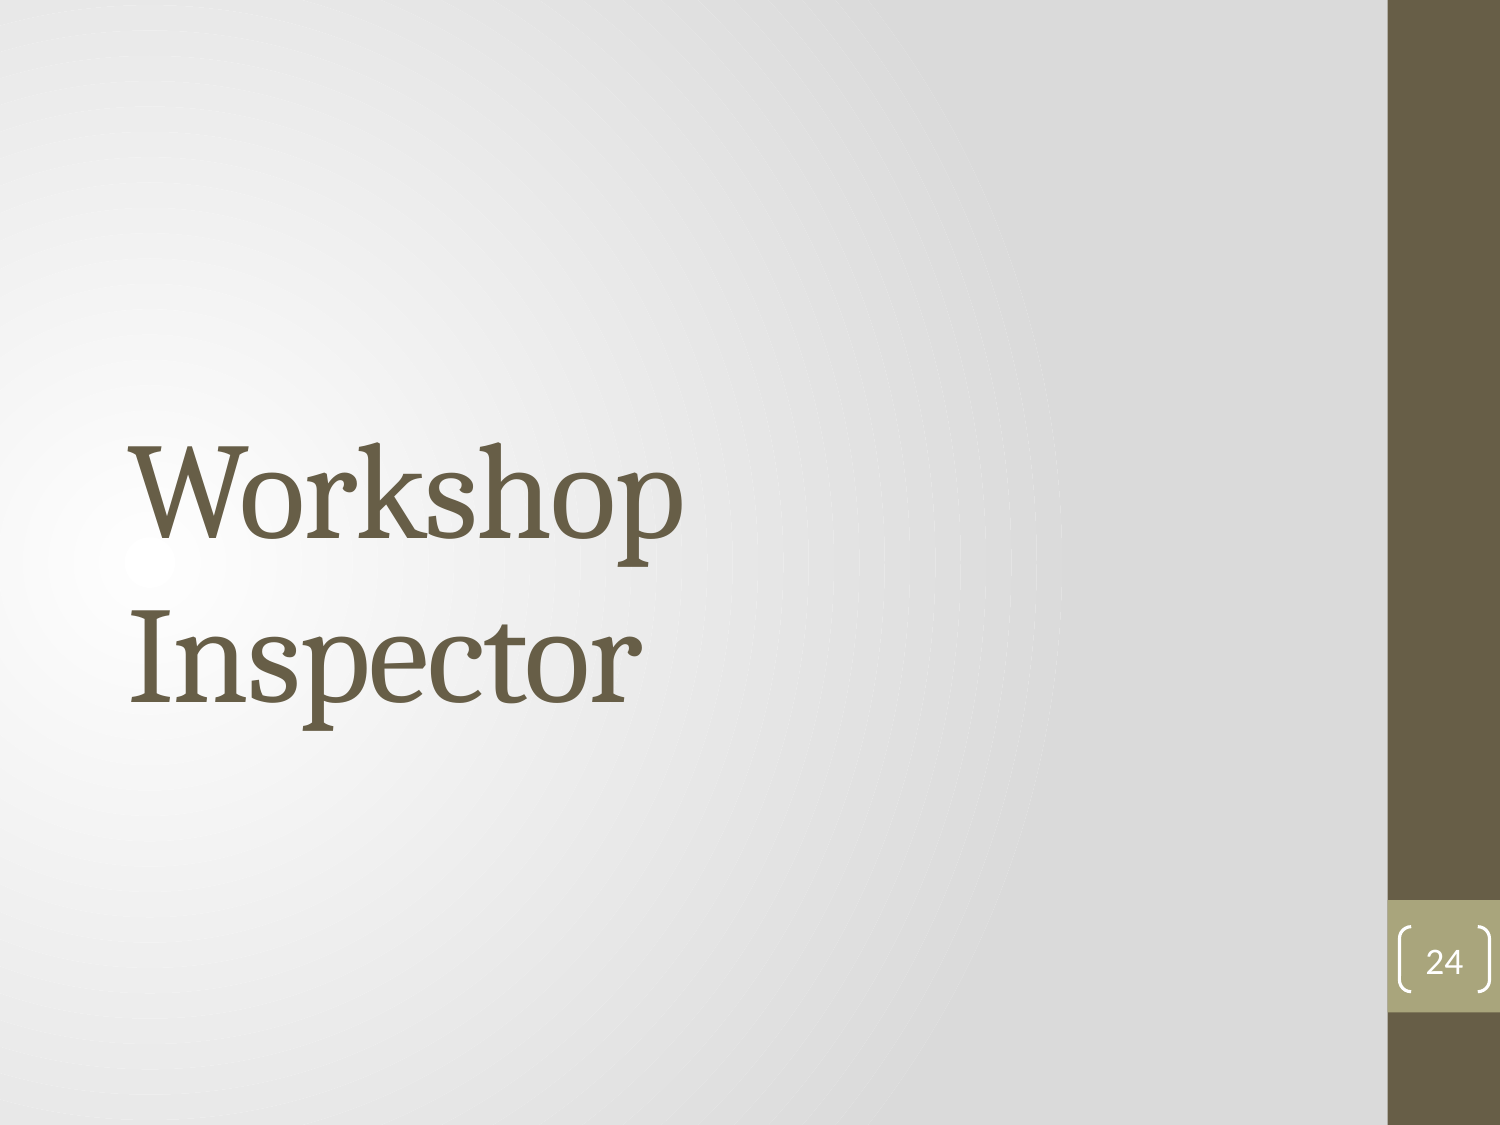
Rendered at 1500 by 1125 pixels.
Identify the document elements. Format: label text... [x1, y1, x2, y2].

title Workshop Inspector [112, 312, 1350, 738]
slide_number 24 [1397, 925, 1492, 994]
